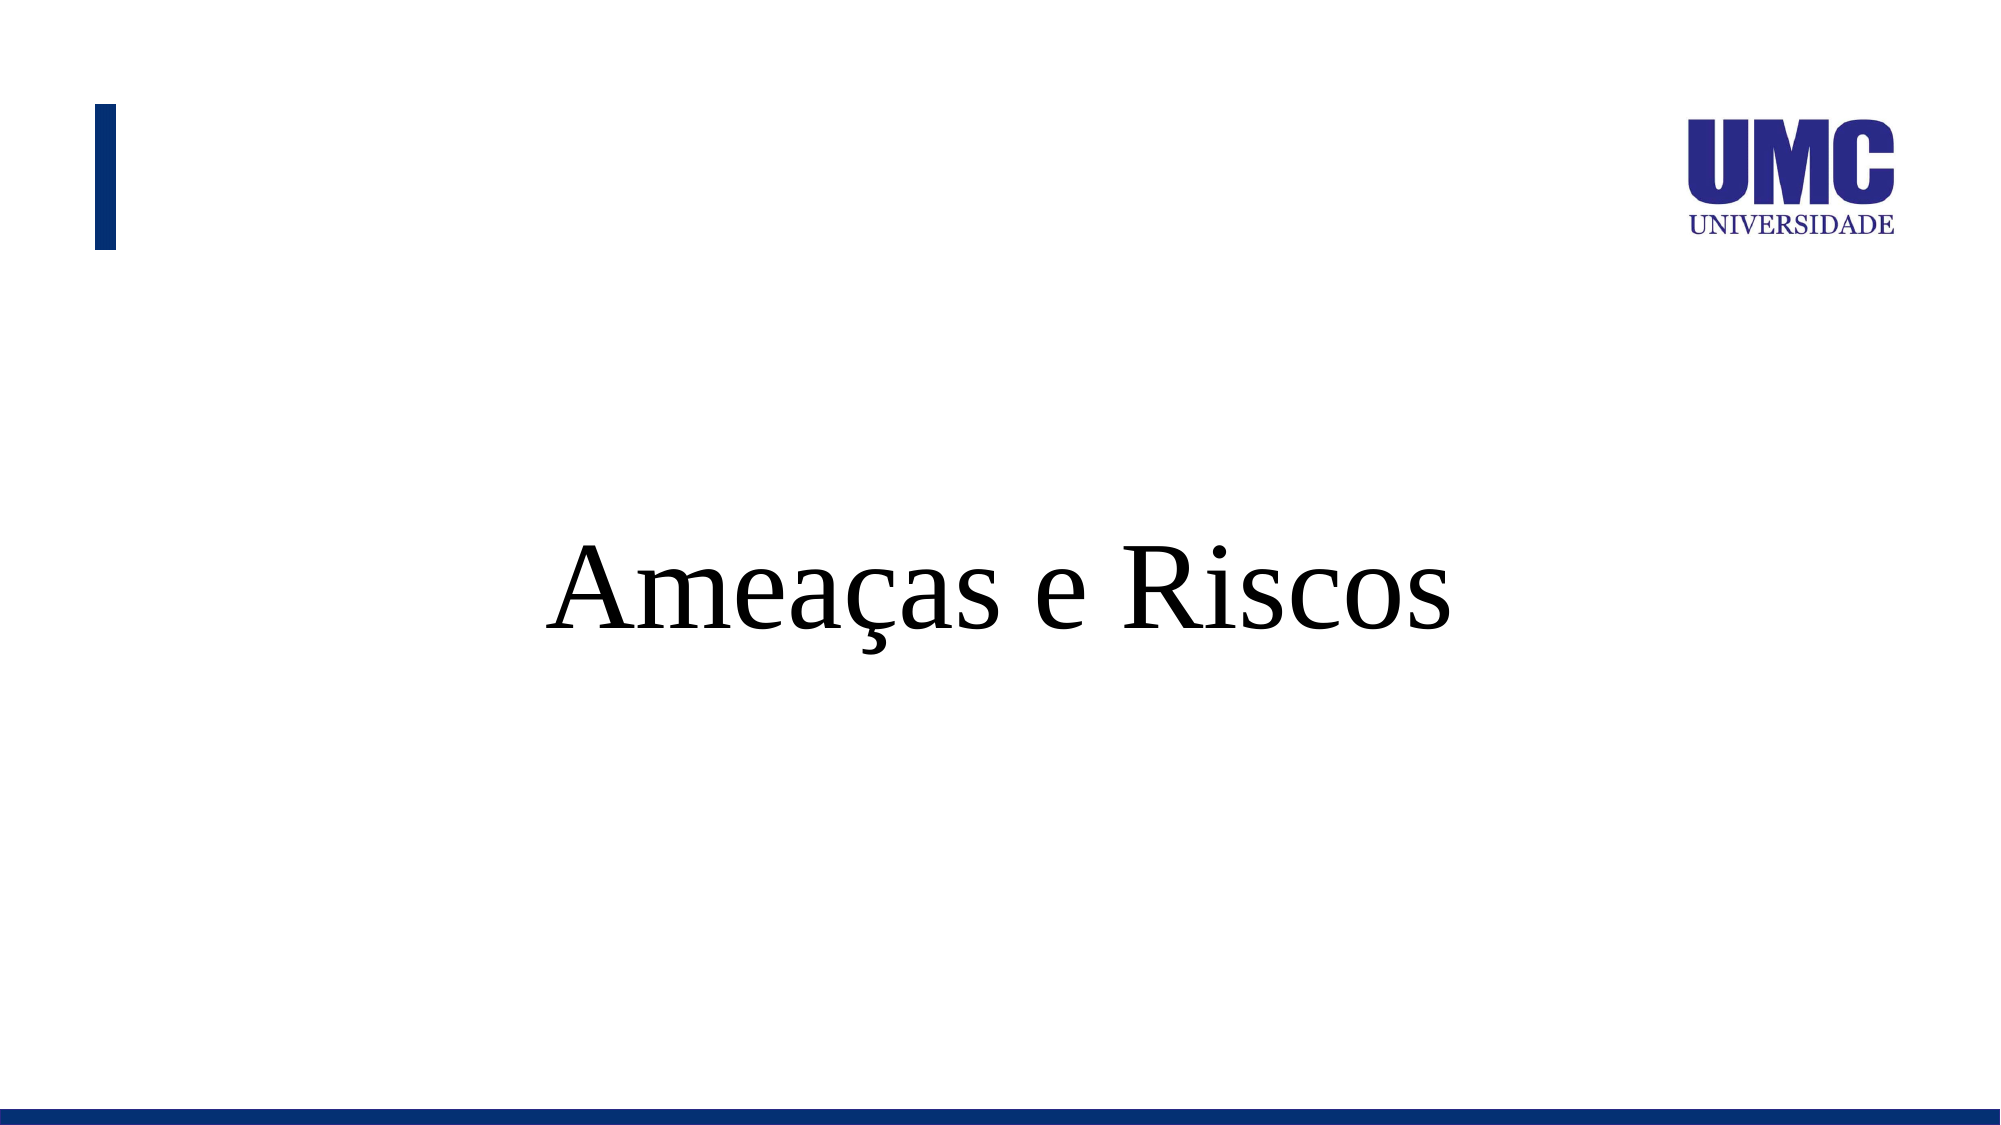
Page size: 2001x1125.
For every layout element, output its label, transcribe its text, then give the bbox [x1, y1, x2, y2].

title Ameaças e Riscos [249, 271, 1750, 663]
picture [1686, 117, 1896, 237]
picture [95, 104, 116, 250]
picture [1, 1110, 1999, 1124]
